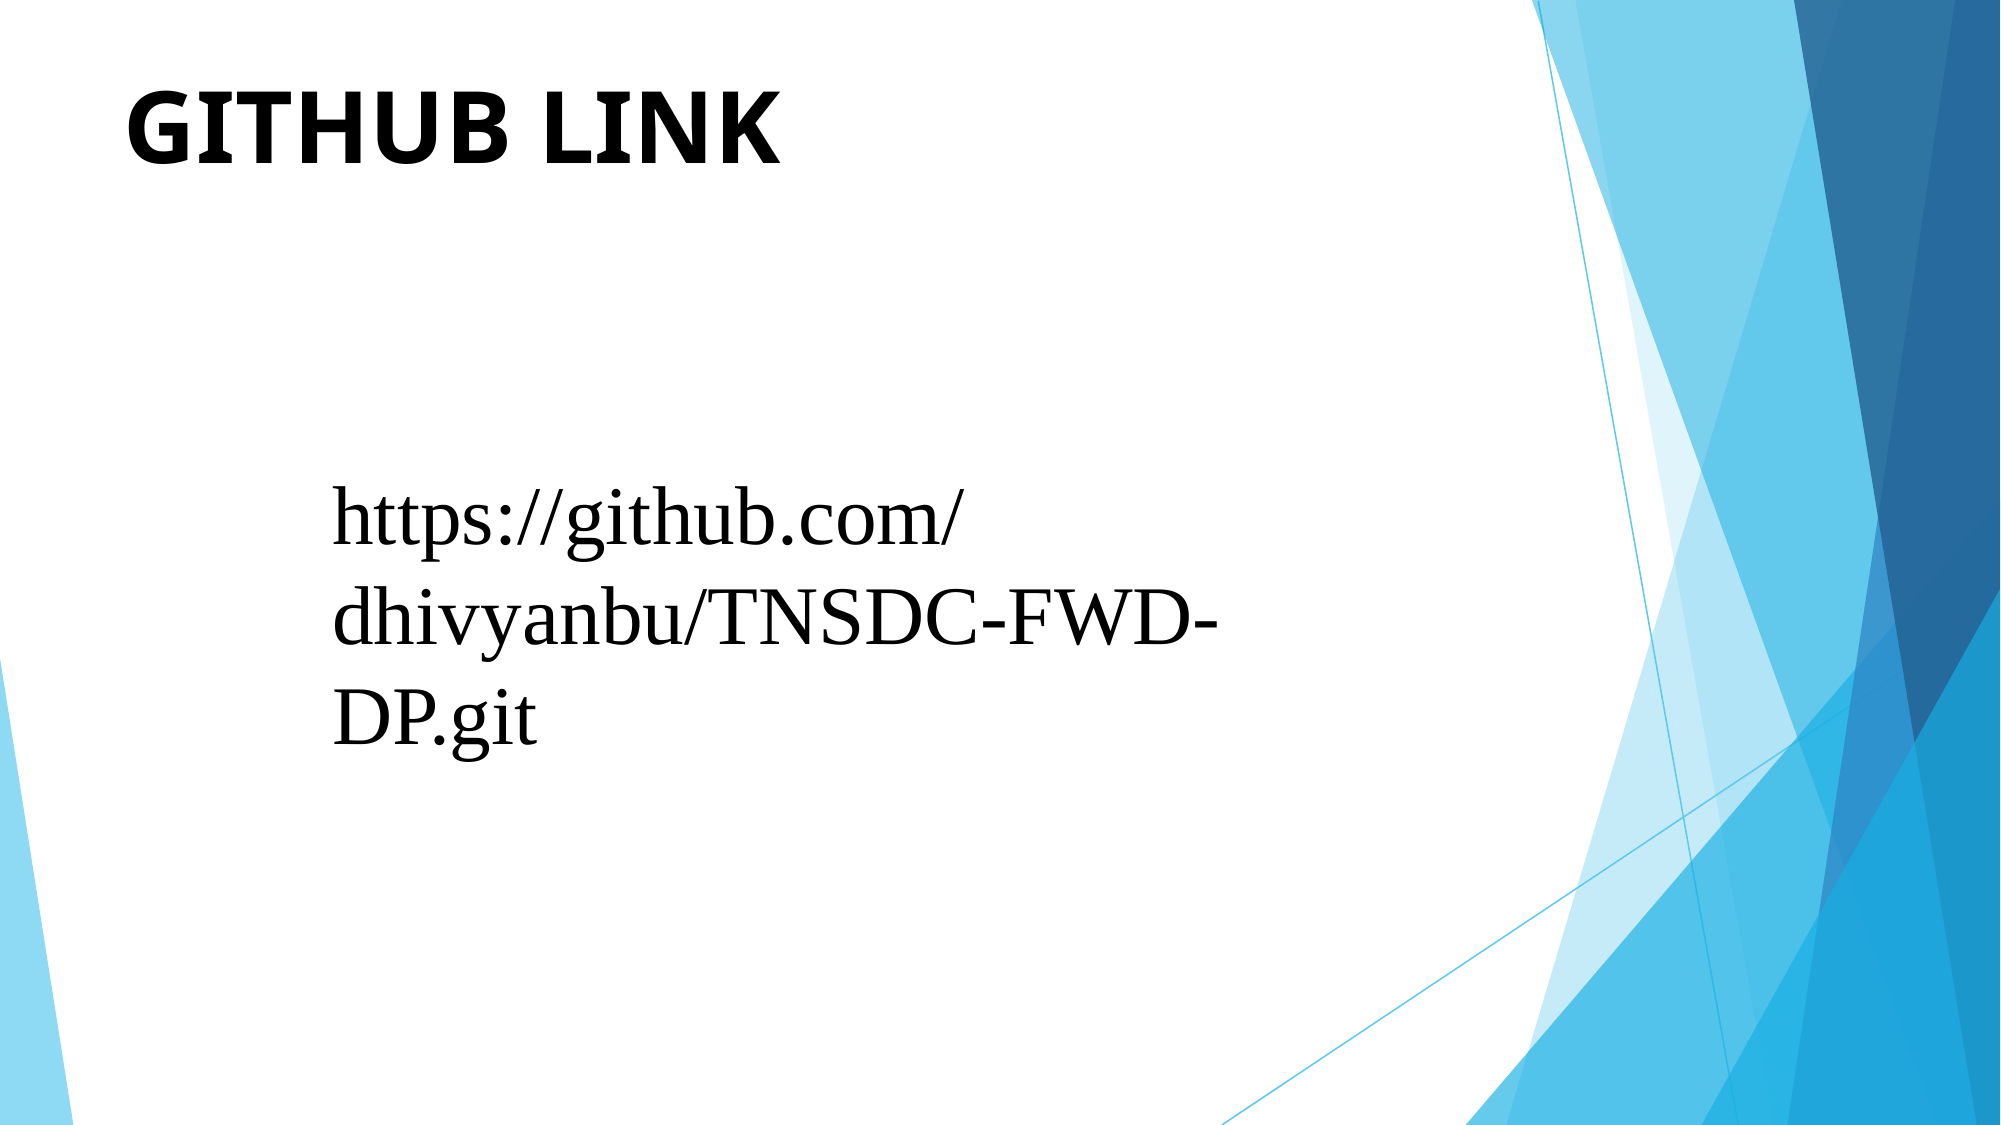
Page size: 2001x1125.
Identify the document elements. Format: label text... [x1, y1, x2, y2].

text_box https://github.com/dhivyanbu/TNSDC-FWD-DP.git [317, 453, 1342, 769]
title GITHUB LINK [123, 63, 1877, 427]
